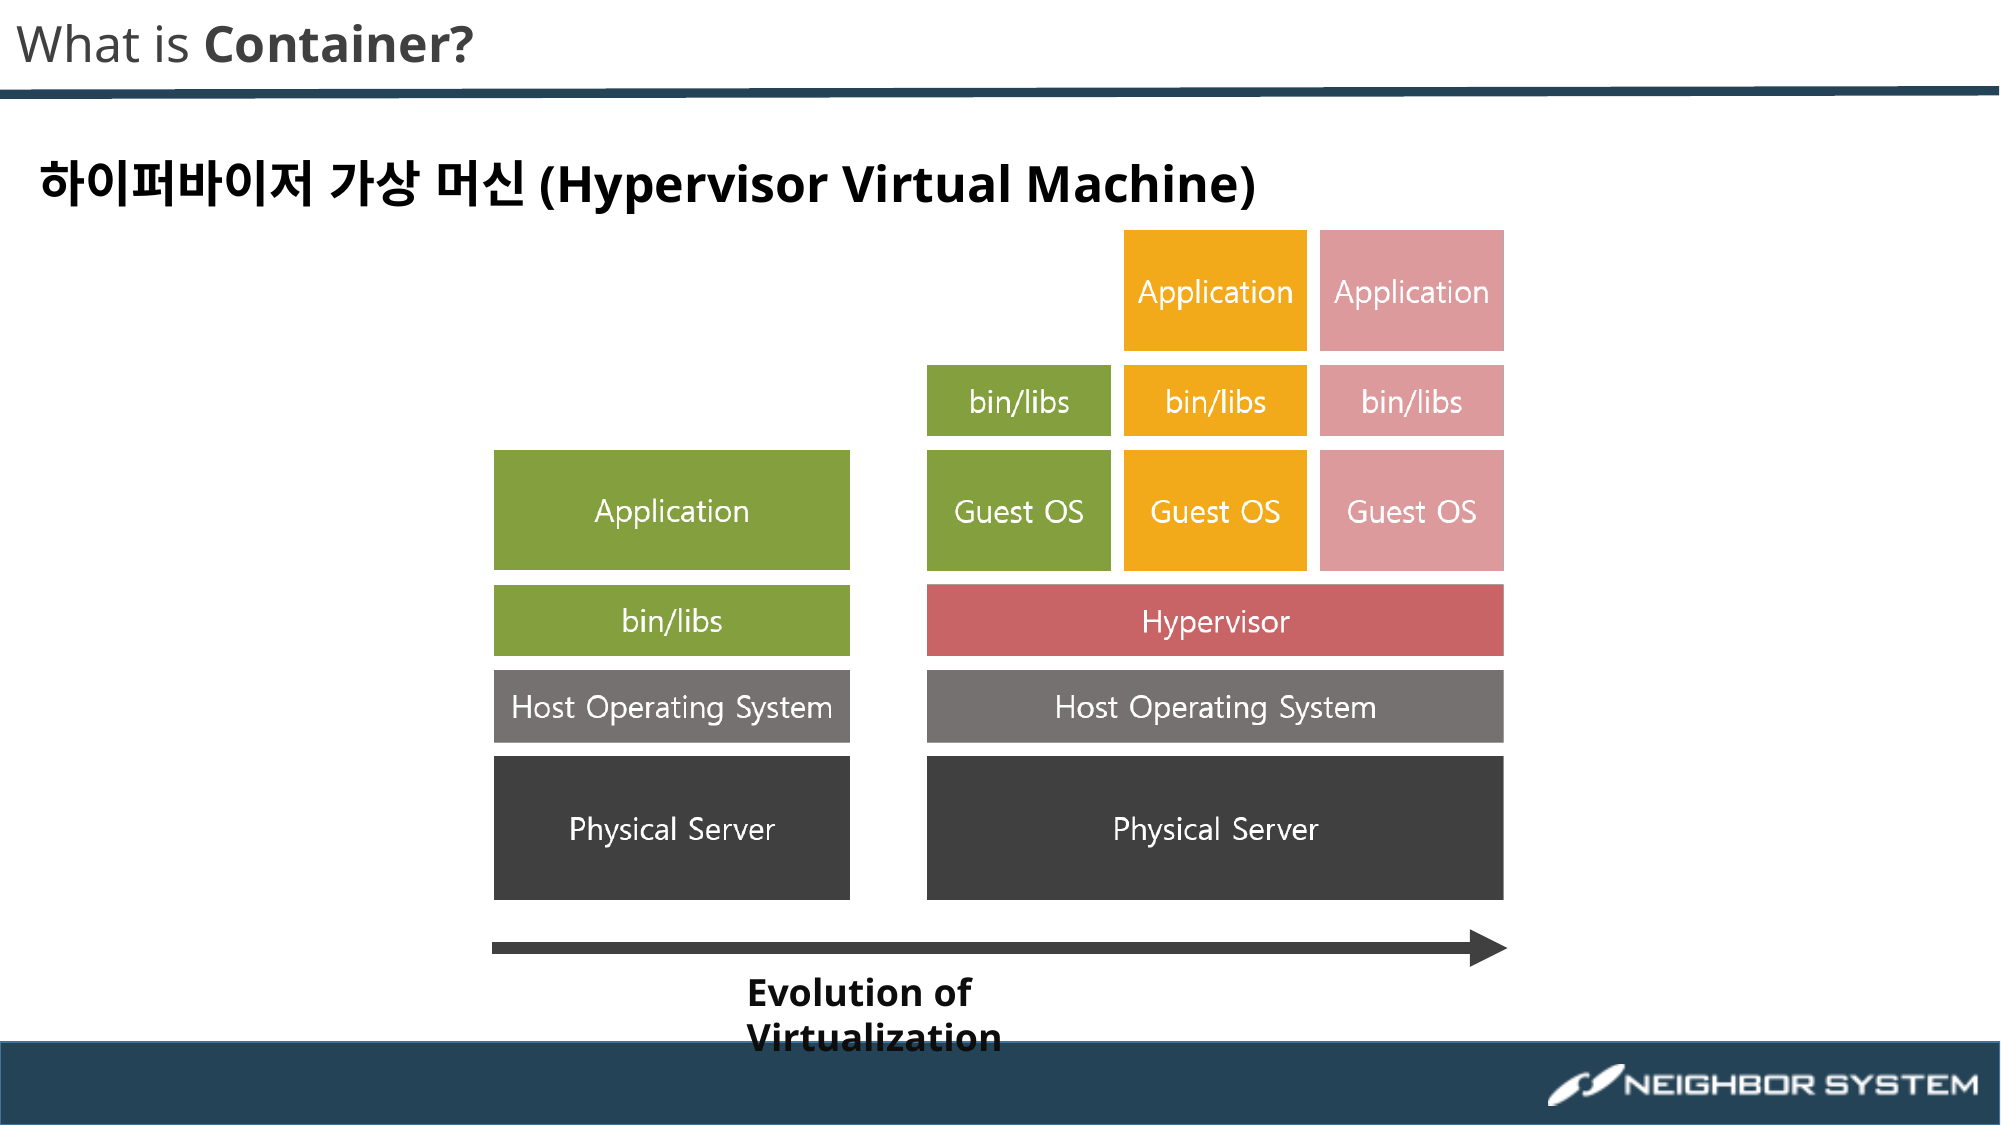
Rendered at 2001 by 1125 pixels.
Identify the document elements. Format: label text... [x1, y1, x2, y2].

text_box Evolution of Virtualization [731, 962, 1235, 1067]
text_box 하이퍼바이저 가상 머신(Hypervisor Virtual Machine) [24, 144, 1288, 220]
picture [492, 450, 851, 900]
picture [927, 230, 1508, 900]
